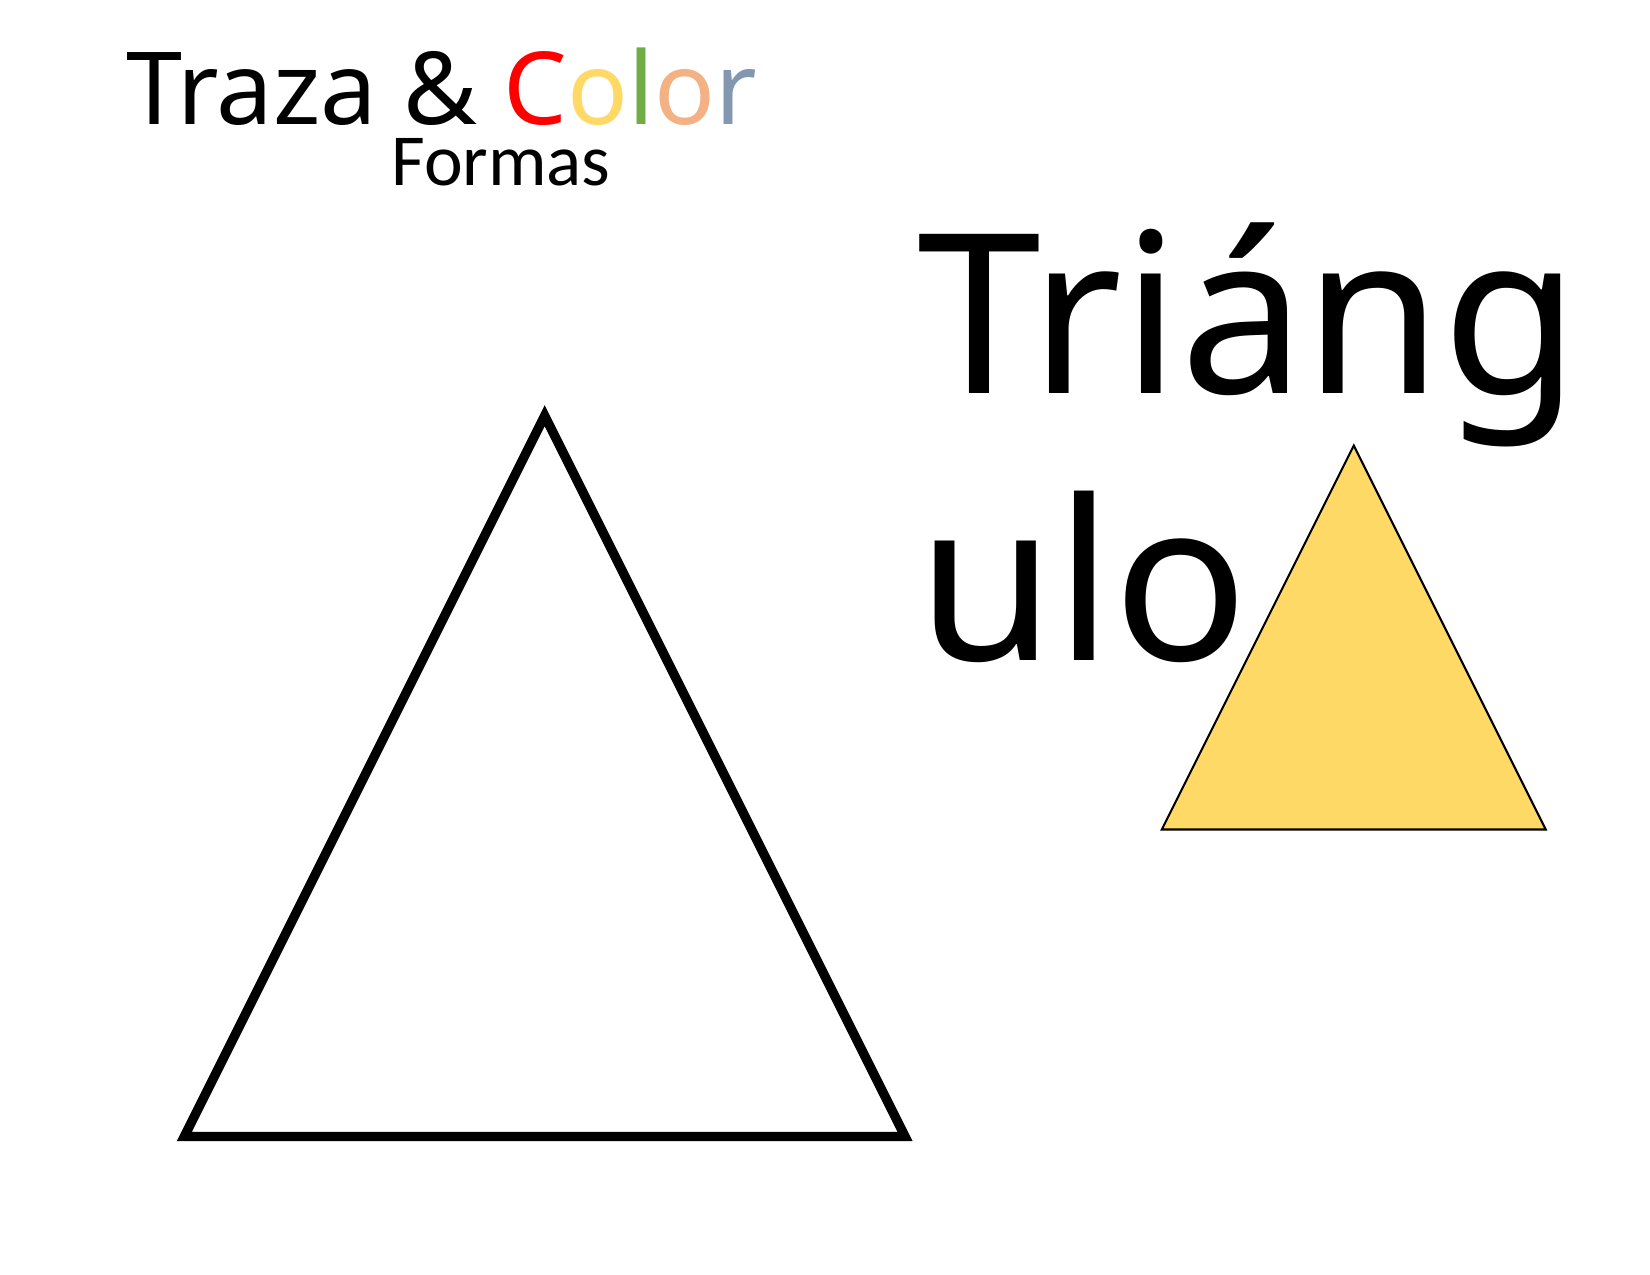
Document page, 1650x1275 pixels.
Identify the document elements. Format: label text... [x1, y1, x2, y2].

text_box [1160, 443, 1548, 831]
text_box Traza & Color [111, 16, 916, 152]
text_box [182, 413, 907, 1138]
text_box Formas [116, 152, 886, 208]
text_box Triángulo [903, 162, 1650, 713]
